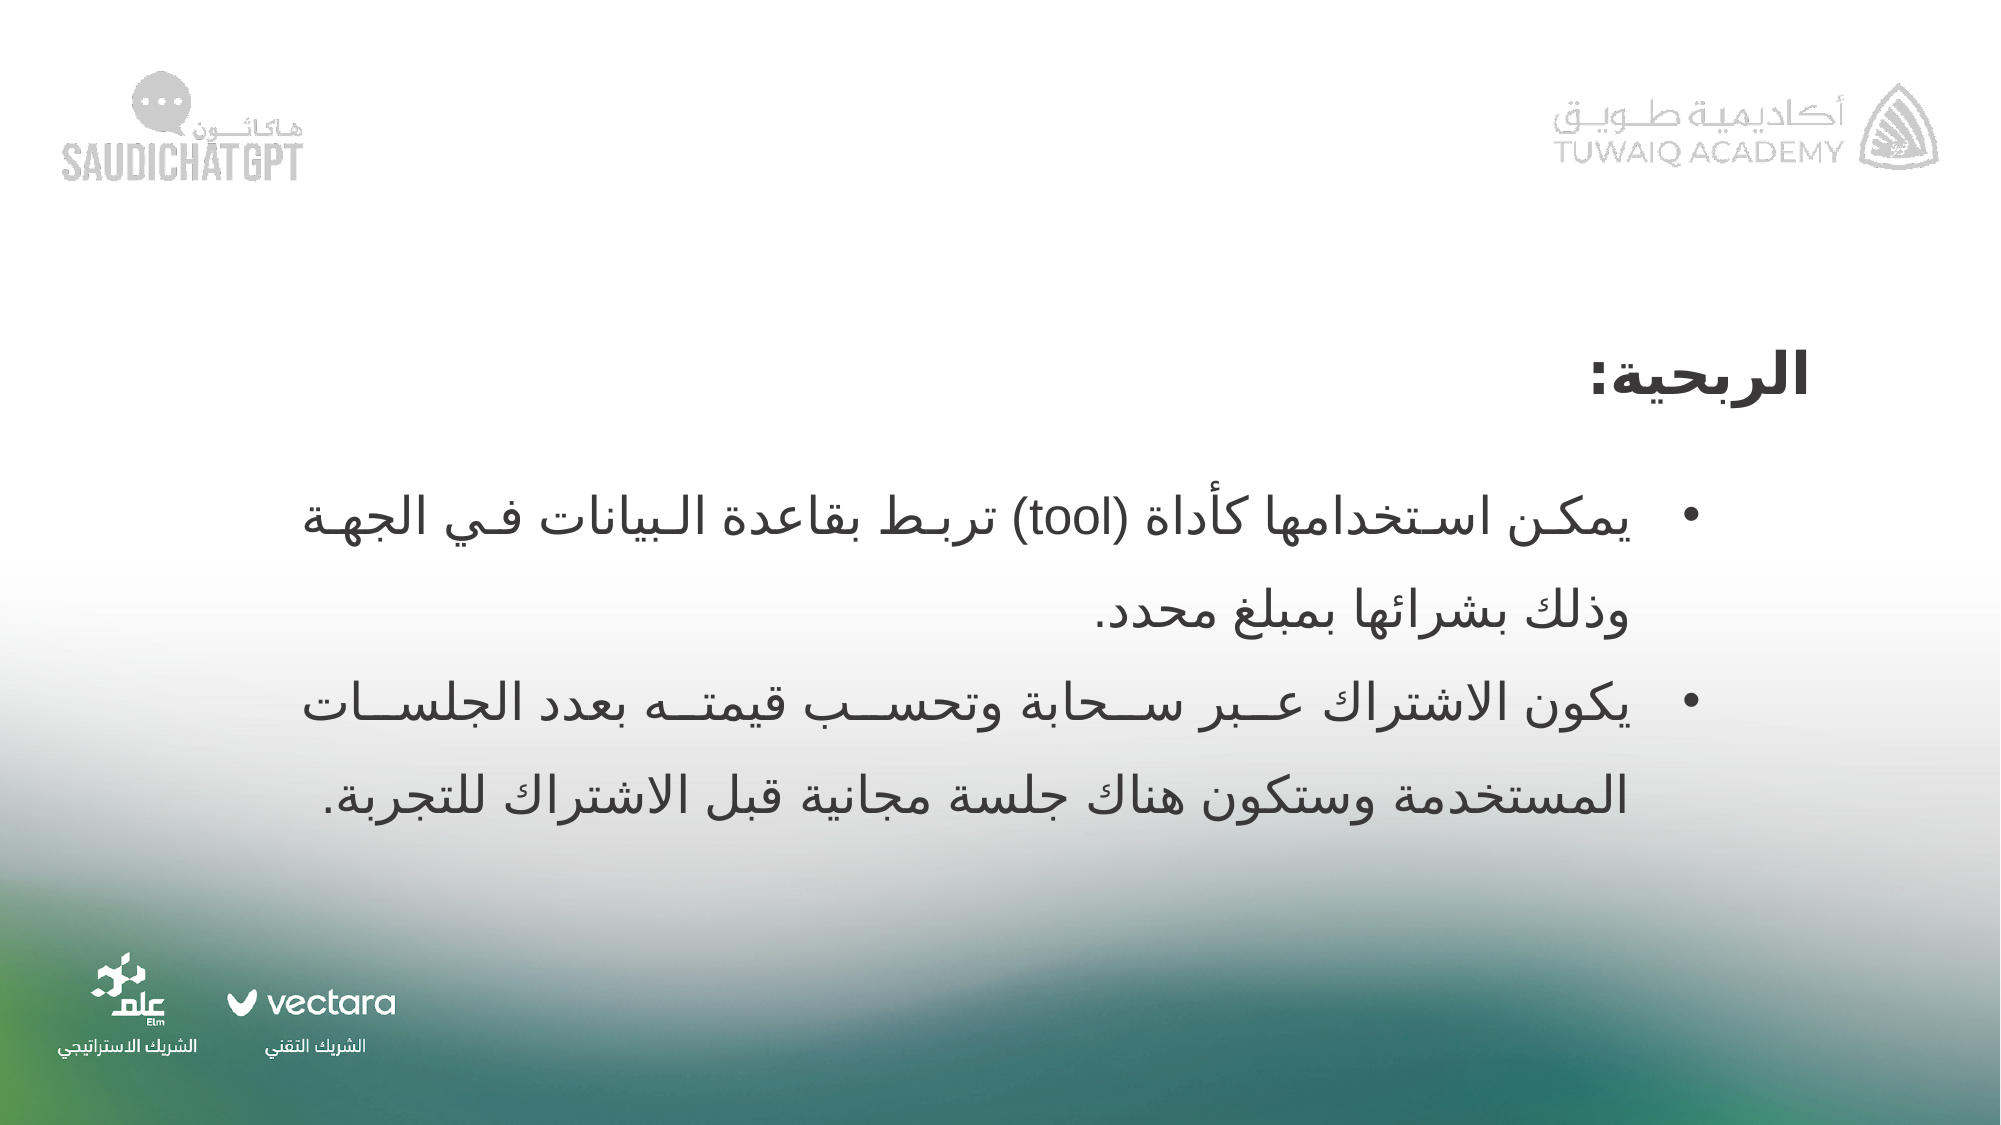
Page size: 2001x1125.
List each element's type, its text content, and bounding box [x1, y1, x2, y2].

picture [0, 0, 2001, 1125]
list يمكن استخدامها كأداة (tool) تربط بقاعدة البيانات في الجهة وذلك بشرائها بمبلغ محدد. يكون الاشتراك عبر سحابة وتحسب قيمته بعدد الجلسات المستخدمة وستكون هناك جلسة مجانية قبل الاشتراك للتجربة. [286, 443, 1714, 912]
text_box الربحية: [218, 336, 1827, 422]
